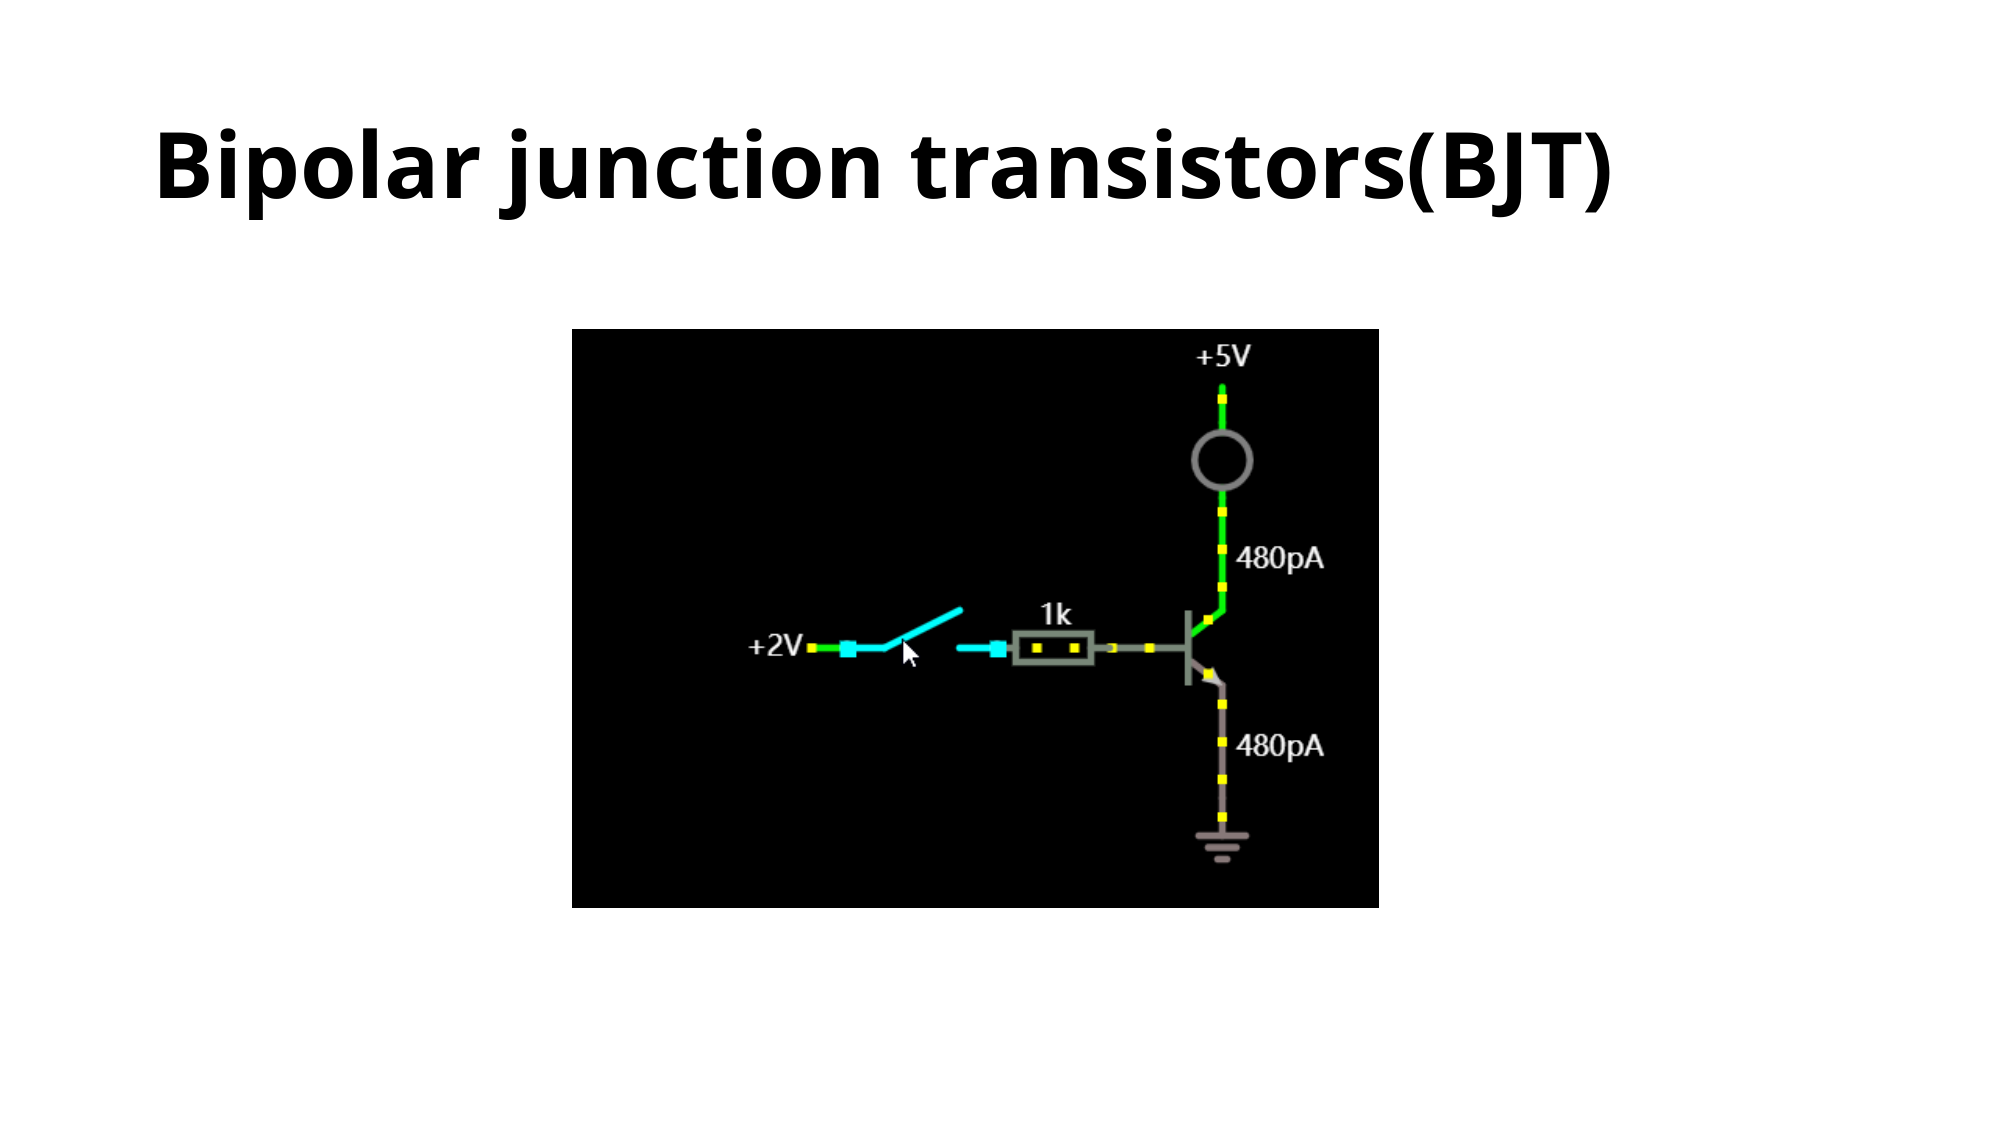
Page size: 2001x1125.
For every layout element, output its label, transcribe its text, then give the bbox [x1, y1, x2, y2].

picture [572, 329, 1379, 908]
title Bipolar junction transistors(BJT) [137, 59, 1863, 278]
